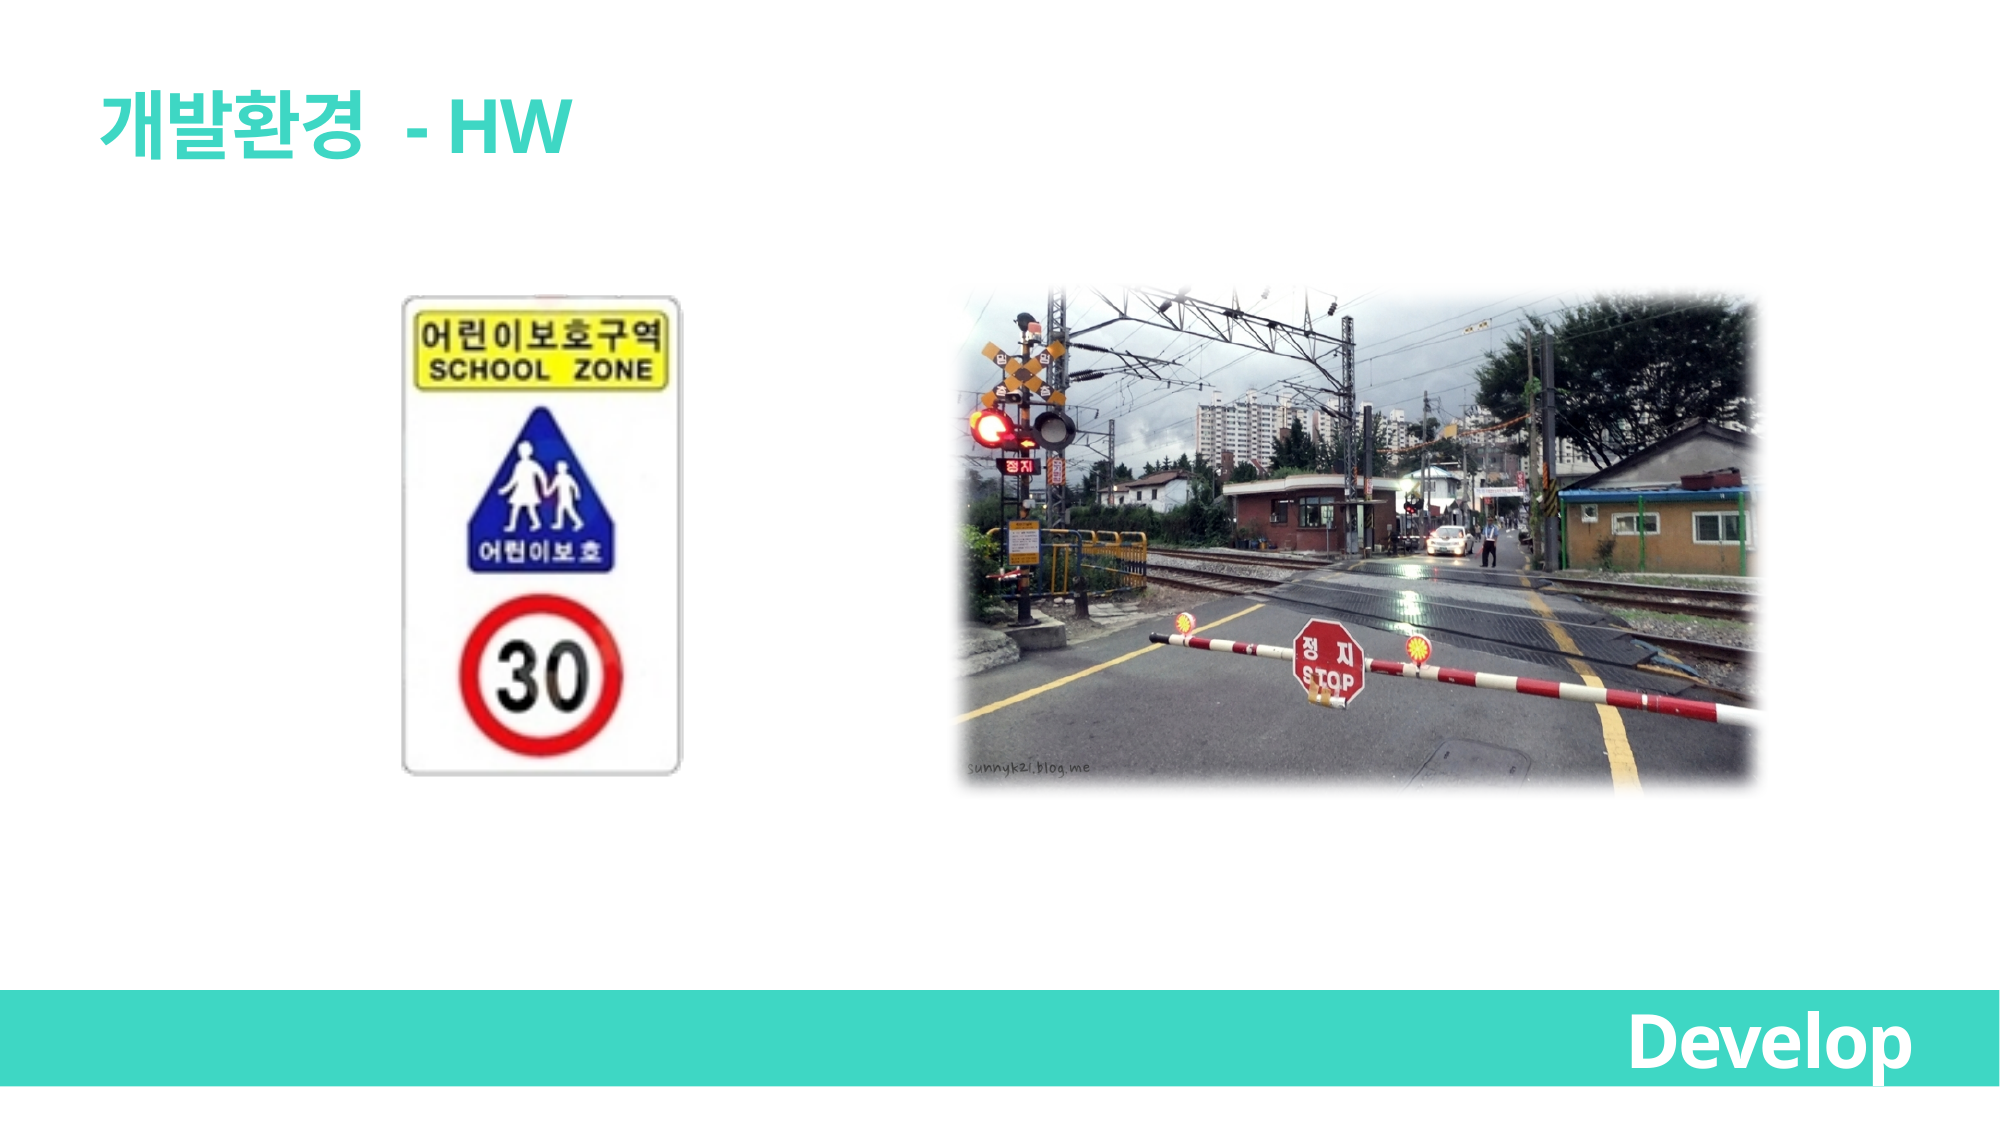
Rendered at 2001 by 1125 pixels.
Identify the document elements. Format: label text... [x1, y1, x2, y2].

text_box 개발환경 - HW [69, 64, 603, 182]
picture [393, 294, 690, 789]
text_box [1993, 989, 2000, 1087]
text_box Develop [1547, 979, 1993, 1098]
picture [946, 282, 1769, 800]
text_box [0, 989, 1547, 1087]
